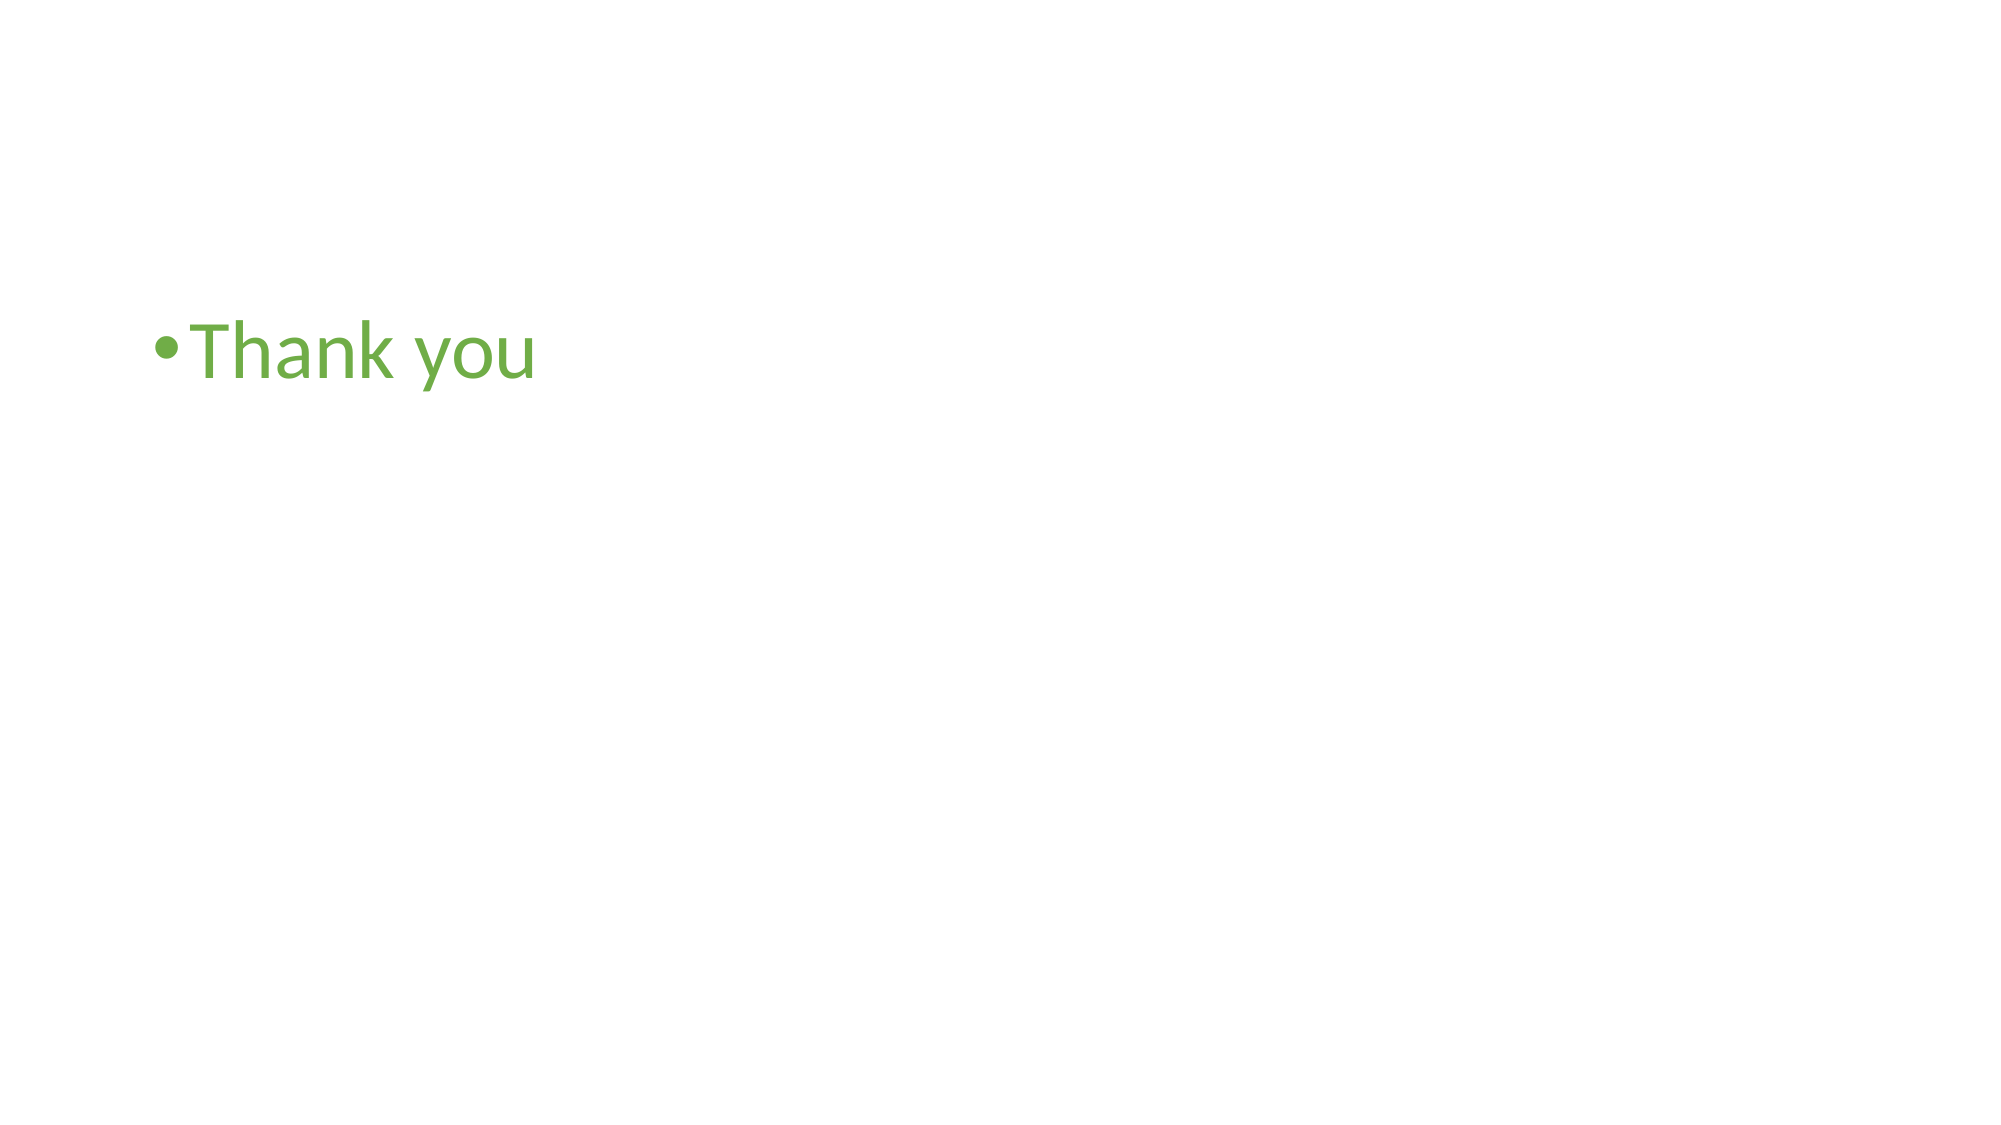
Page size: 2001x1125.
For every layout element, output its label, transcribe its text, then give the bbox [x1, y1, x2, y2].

list Thank you [137, 299, 1863, 1014]
